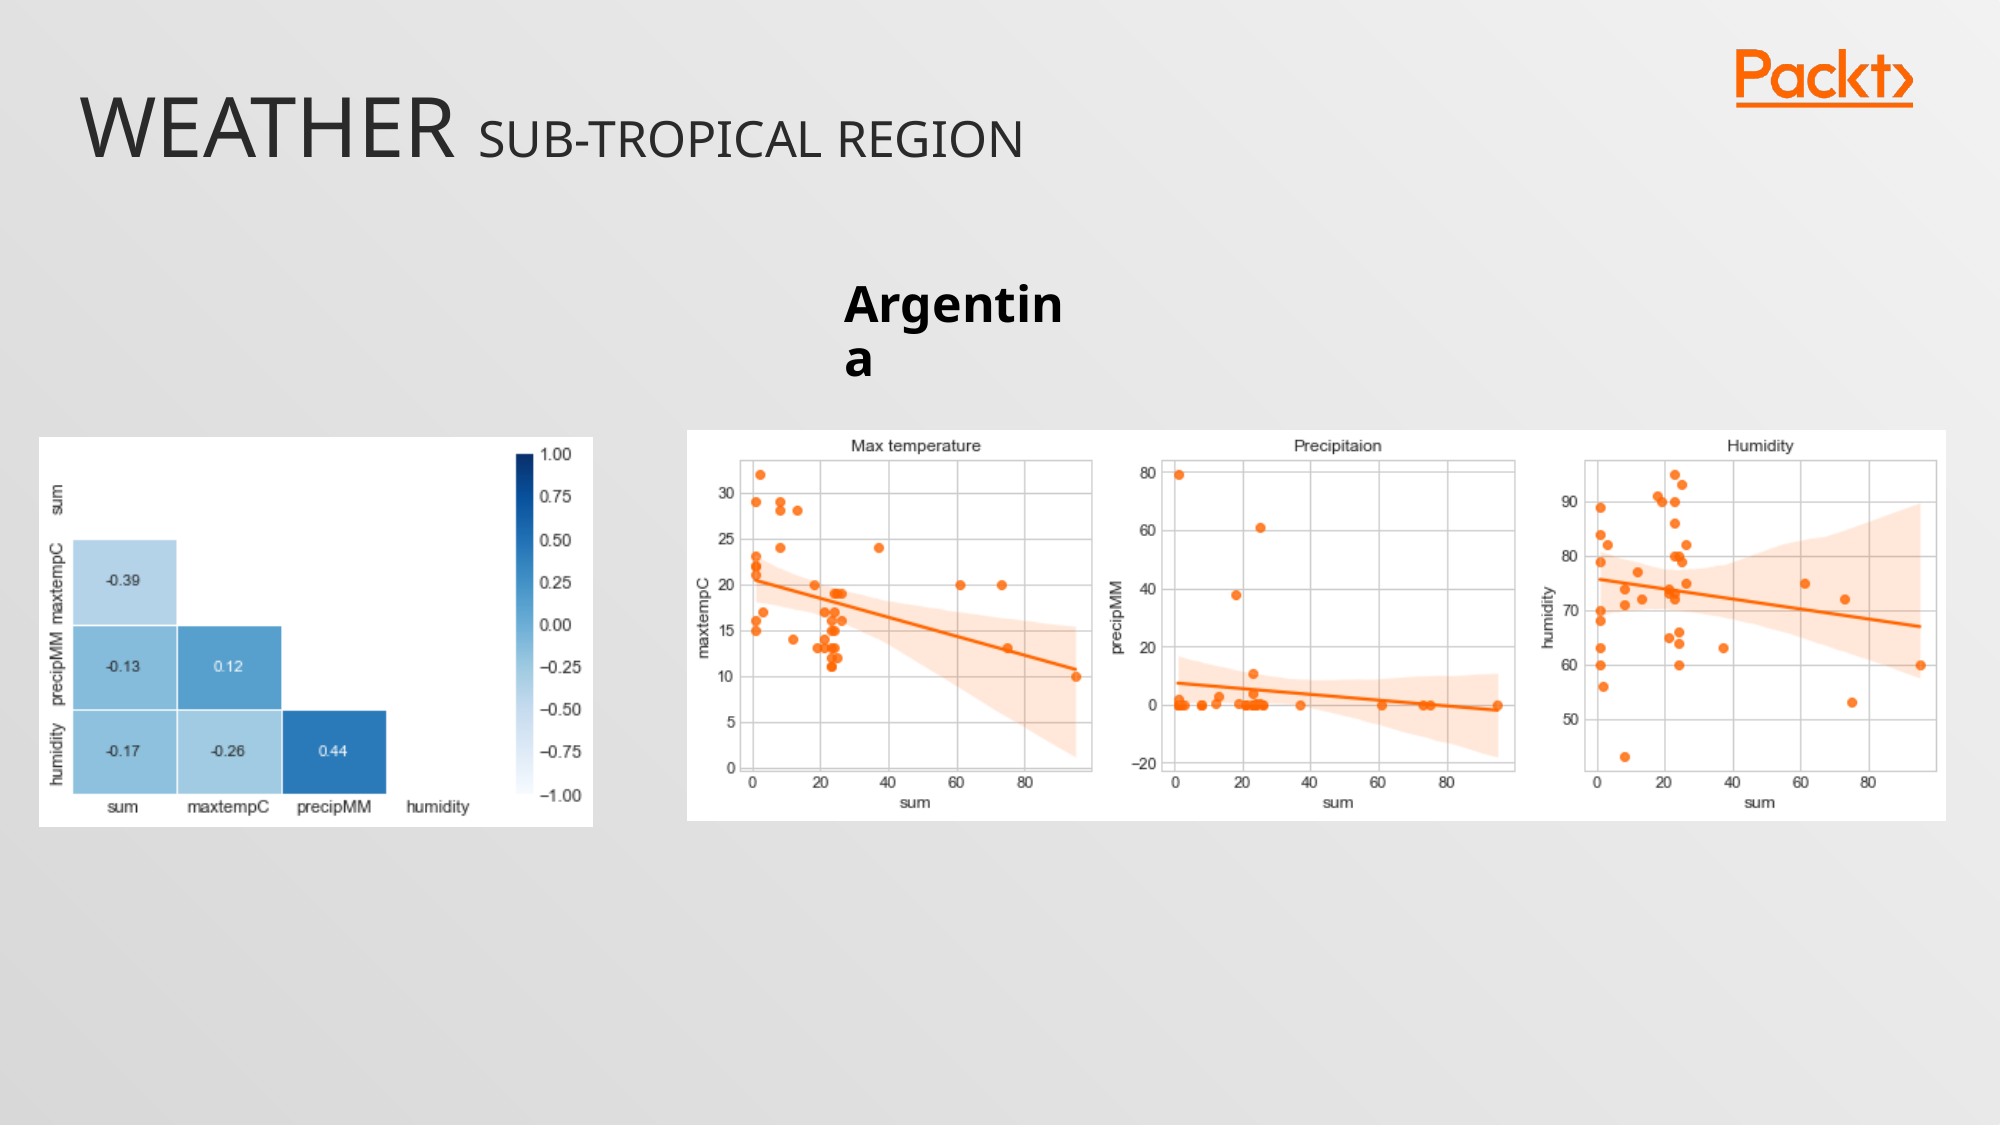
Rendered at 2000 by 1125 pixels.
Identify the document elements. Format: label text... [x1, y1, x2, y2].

picture [686, 430, 1947, 822]
picture [1736, 49, 1914, 109]
text_box Argentina [829, 271, 1100, 395]
text_box WEATHER SUB-TROPICAL REGION [64, 32, 1125, 183]
picture [38, 437, 593, 828]
